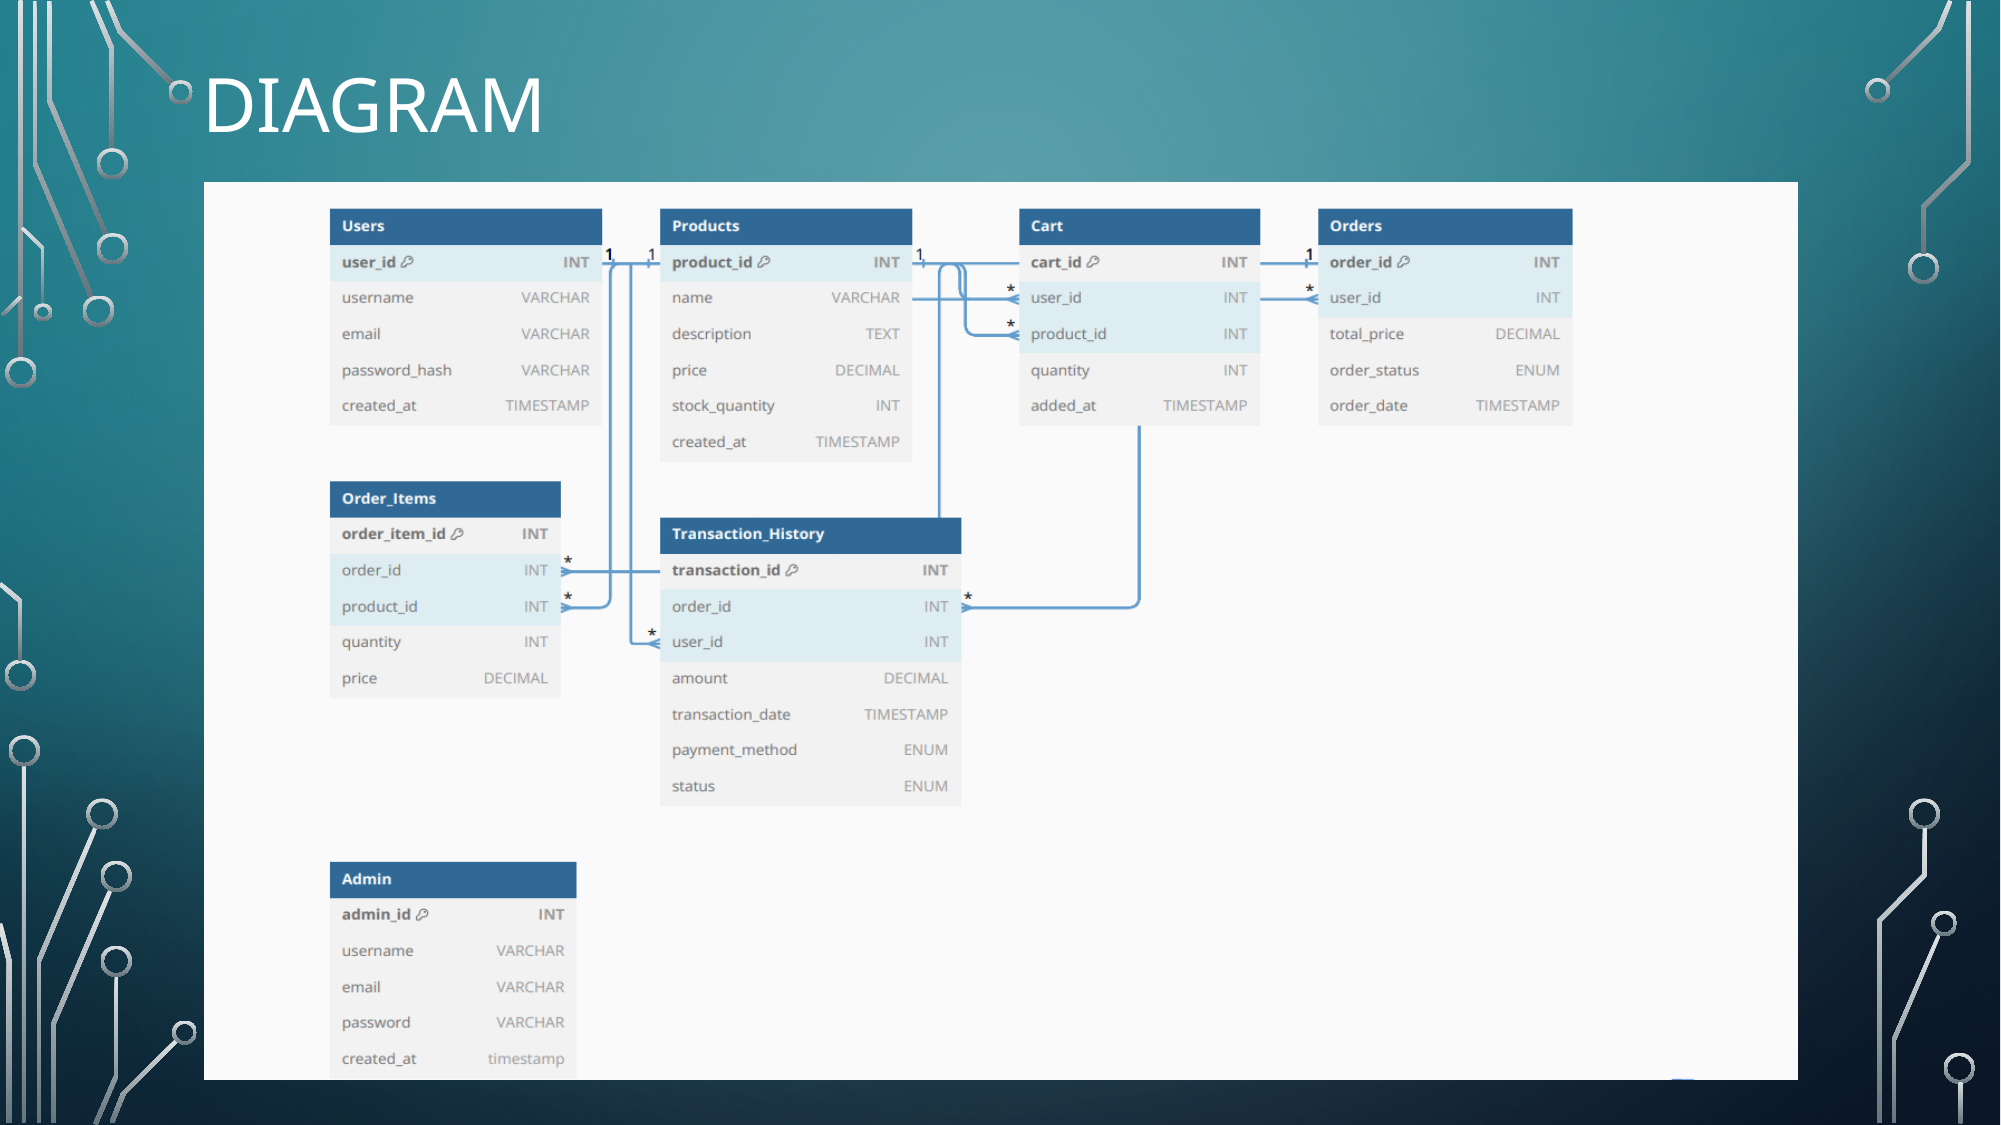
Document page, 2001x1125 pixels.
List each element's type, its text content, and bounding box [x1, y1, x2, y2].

picture [204, 182, 1798, 1081]
title Diagram [187, 21, 1813, 196]
